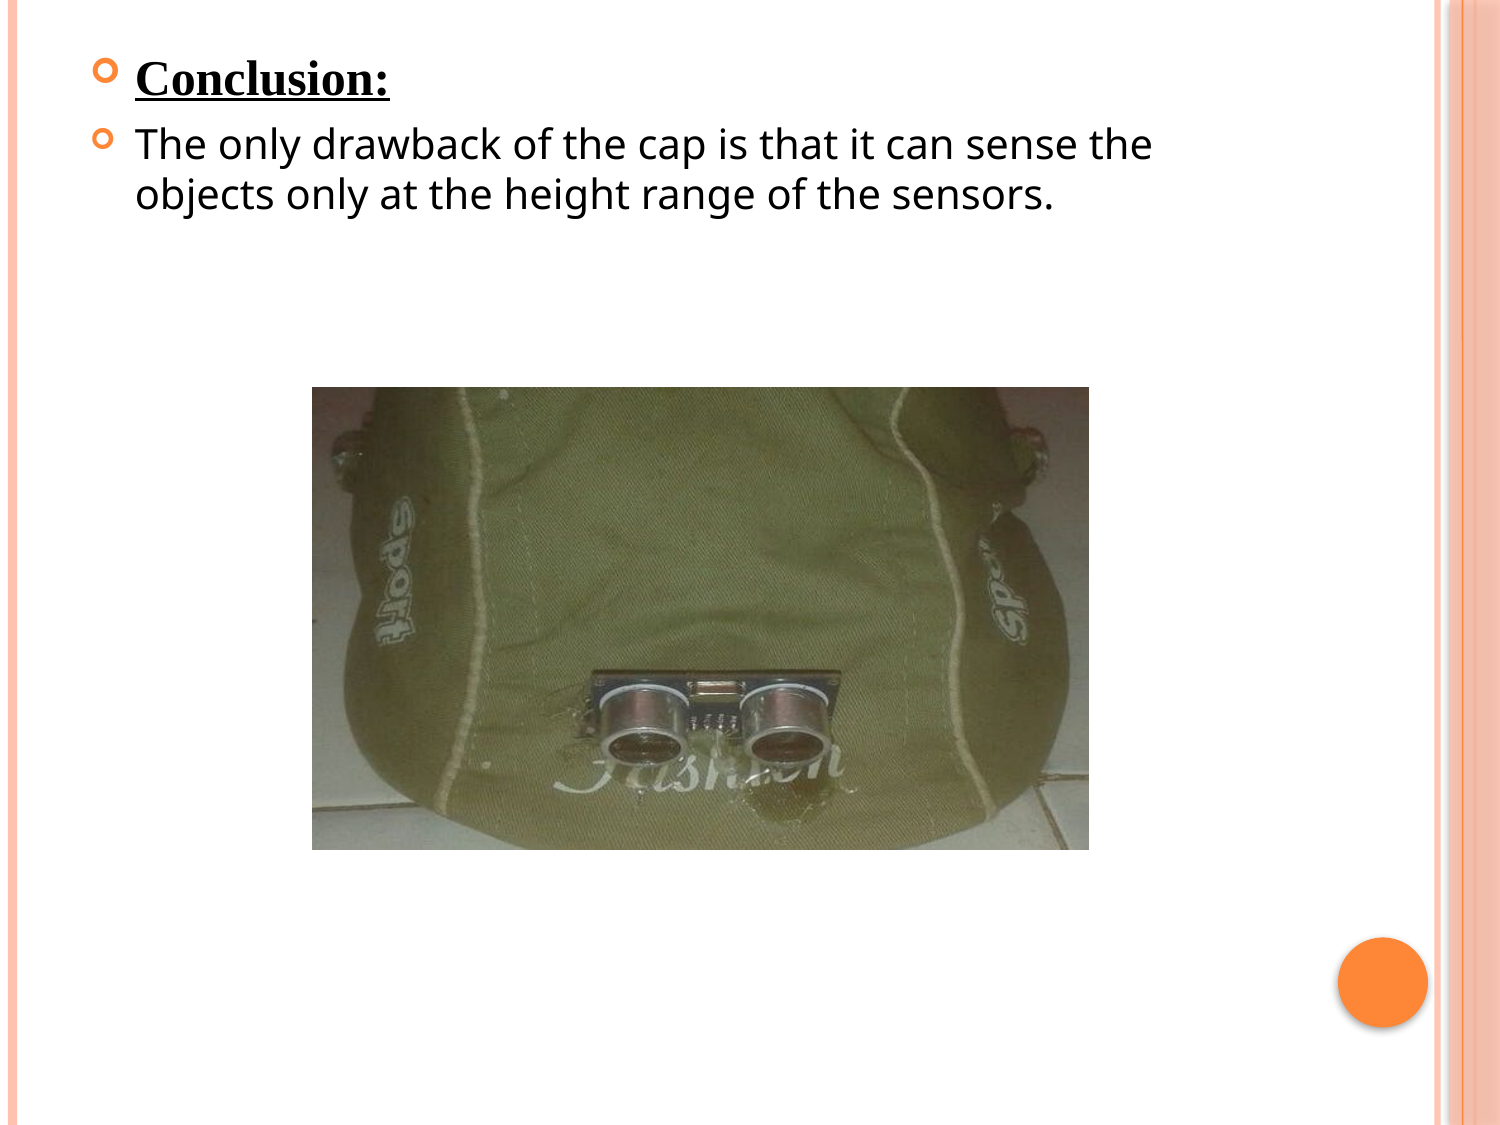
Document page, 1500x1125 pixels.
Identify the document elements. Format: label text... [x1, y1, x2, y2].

picture [311, 386, 1090, 851]
list Conclusion: The only drawback of the cap is that it can sense the objects only at the height range of the sensors. [75, 37, 1300, 1062]
